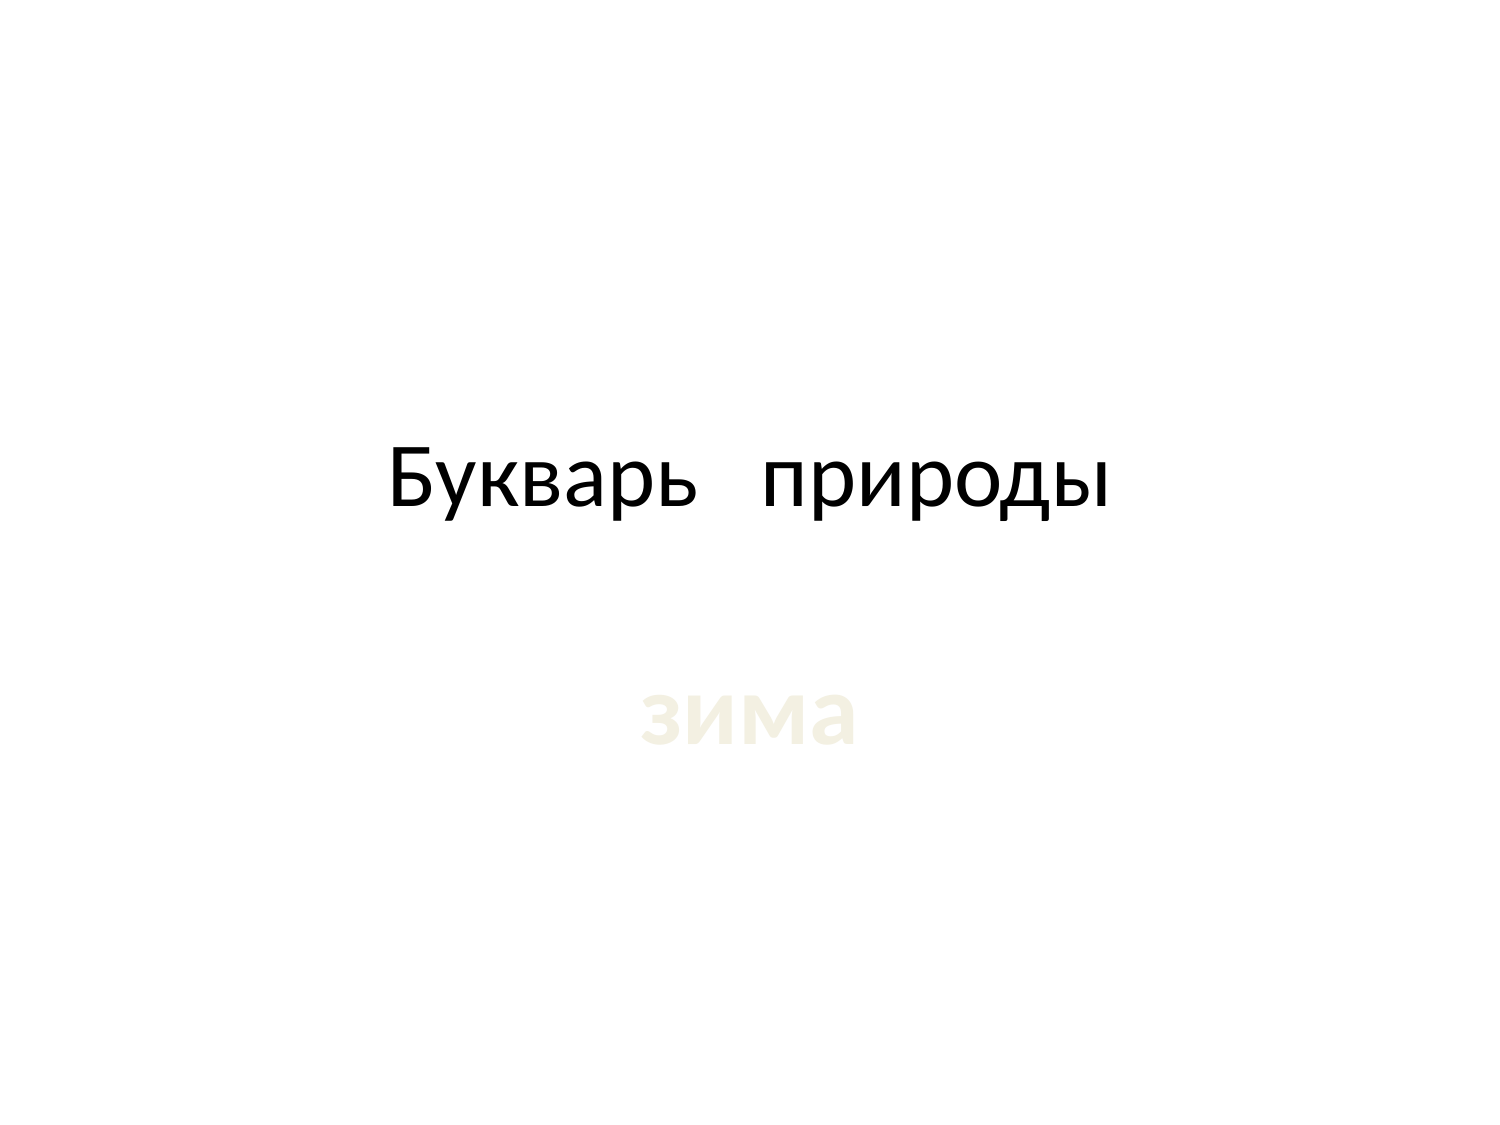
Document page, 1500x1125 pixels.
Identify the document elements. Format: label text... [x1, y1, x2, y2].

title Букварь природы [112, 349, 1388, 591]
subtitle зима [225, 637, 1275, 925]
